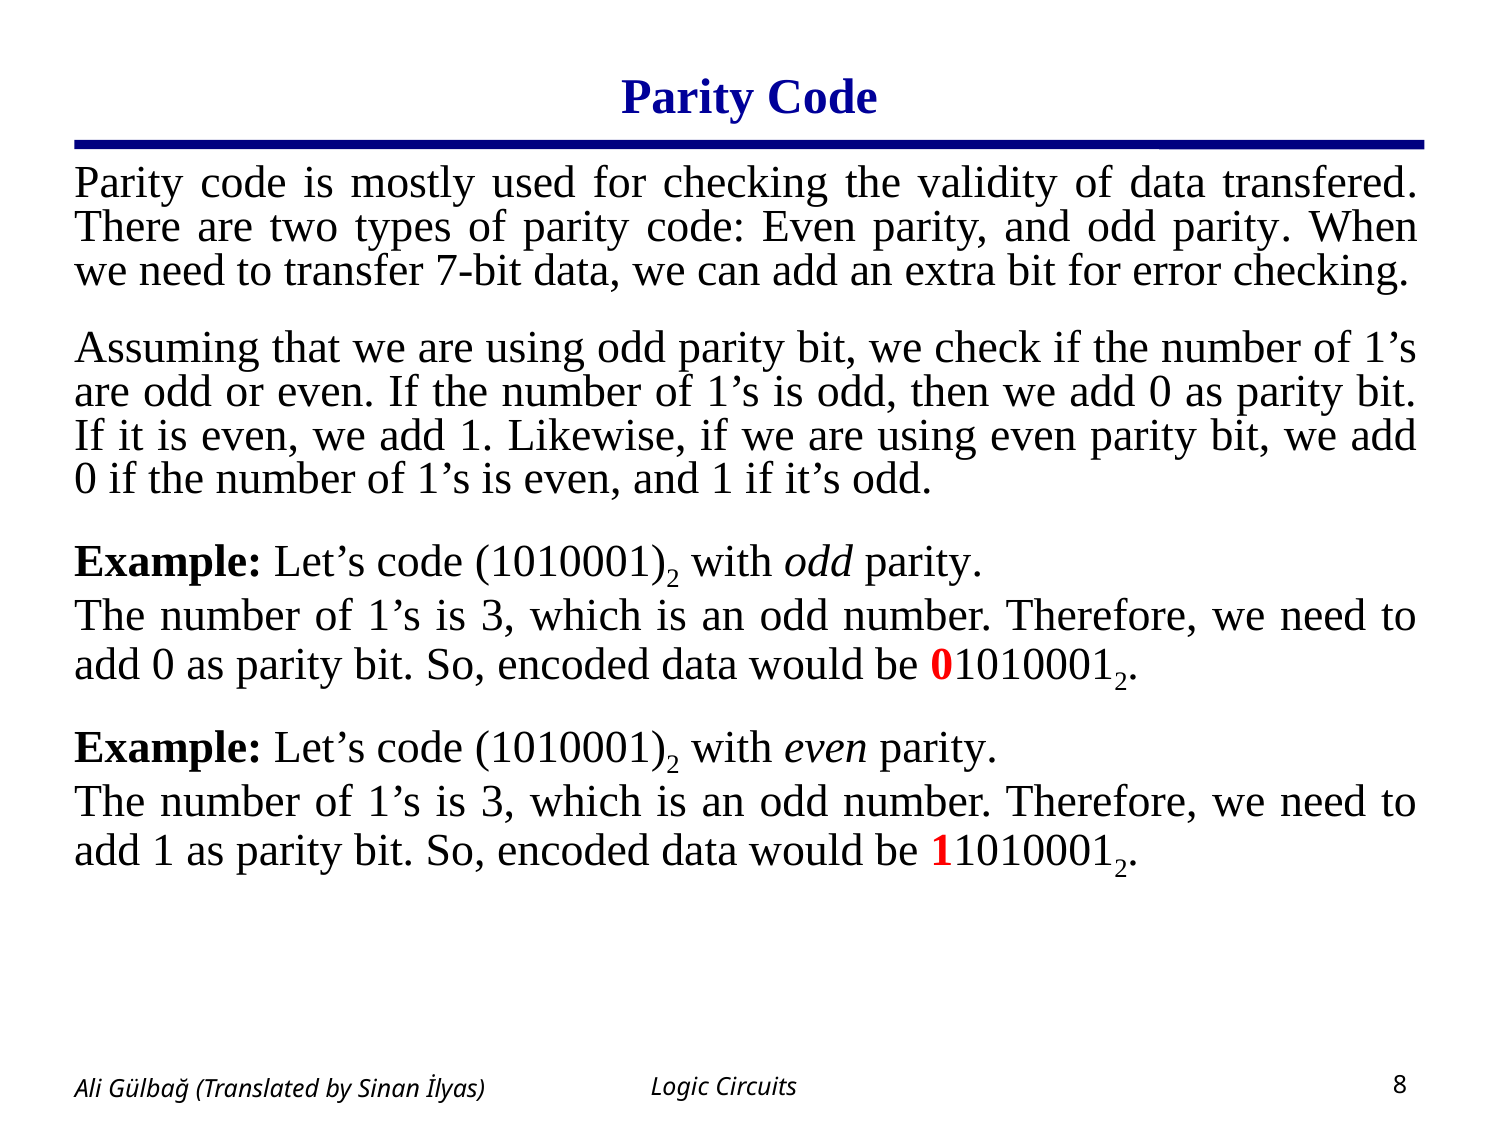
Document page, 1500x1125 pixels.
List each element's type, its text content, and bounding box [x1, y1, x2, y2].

title Parity Code [111, 28, 1388, 154]
footer Logic Circuits [454, 1049, 993, 1125]
list Parity code is mostly used for checking the validity of data transfered. There are two types of parity code: Even parity, and odd parity. When we need to transfer 7-bit data, we can add an extra bit for error checking. Assuming that we are using odd parity bit, we check if the number of 1’s are odd or even. If the number of 1’s is odd, then we add 0 as parity bit. If it is even, we add 1. Likewise, if we are using even parity bit, we add 0 if the number of 1’s is even, and 1 if it’s odd. Example: Let’s code (1010001)2 with odd parity. The number of 1’s is 3, which is an odd number. Therefore, we need to add 0 as parity bit. So, encoded data would be 010100012. Example: Let’s code (1010001)2 with even parity. The number of 1’s is 3, which is an odd number. Therefore, we need to add 1 as parity bit. So, encoded data would be 110100012. [58, 154, 1434, 988]
